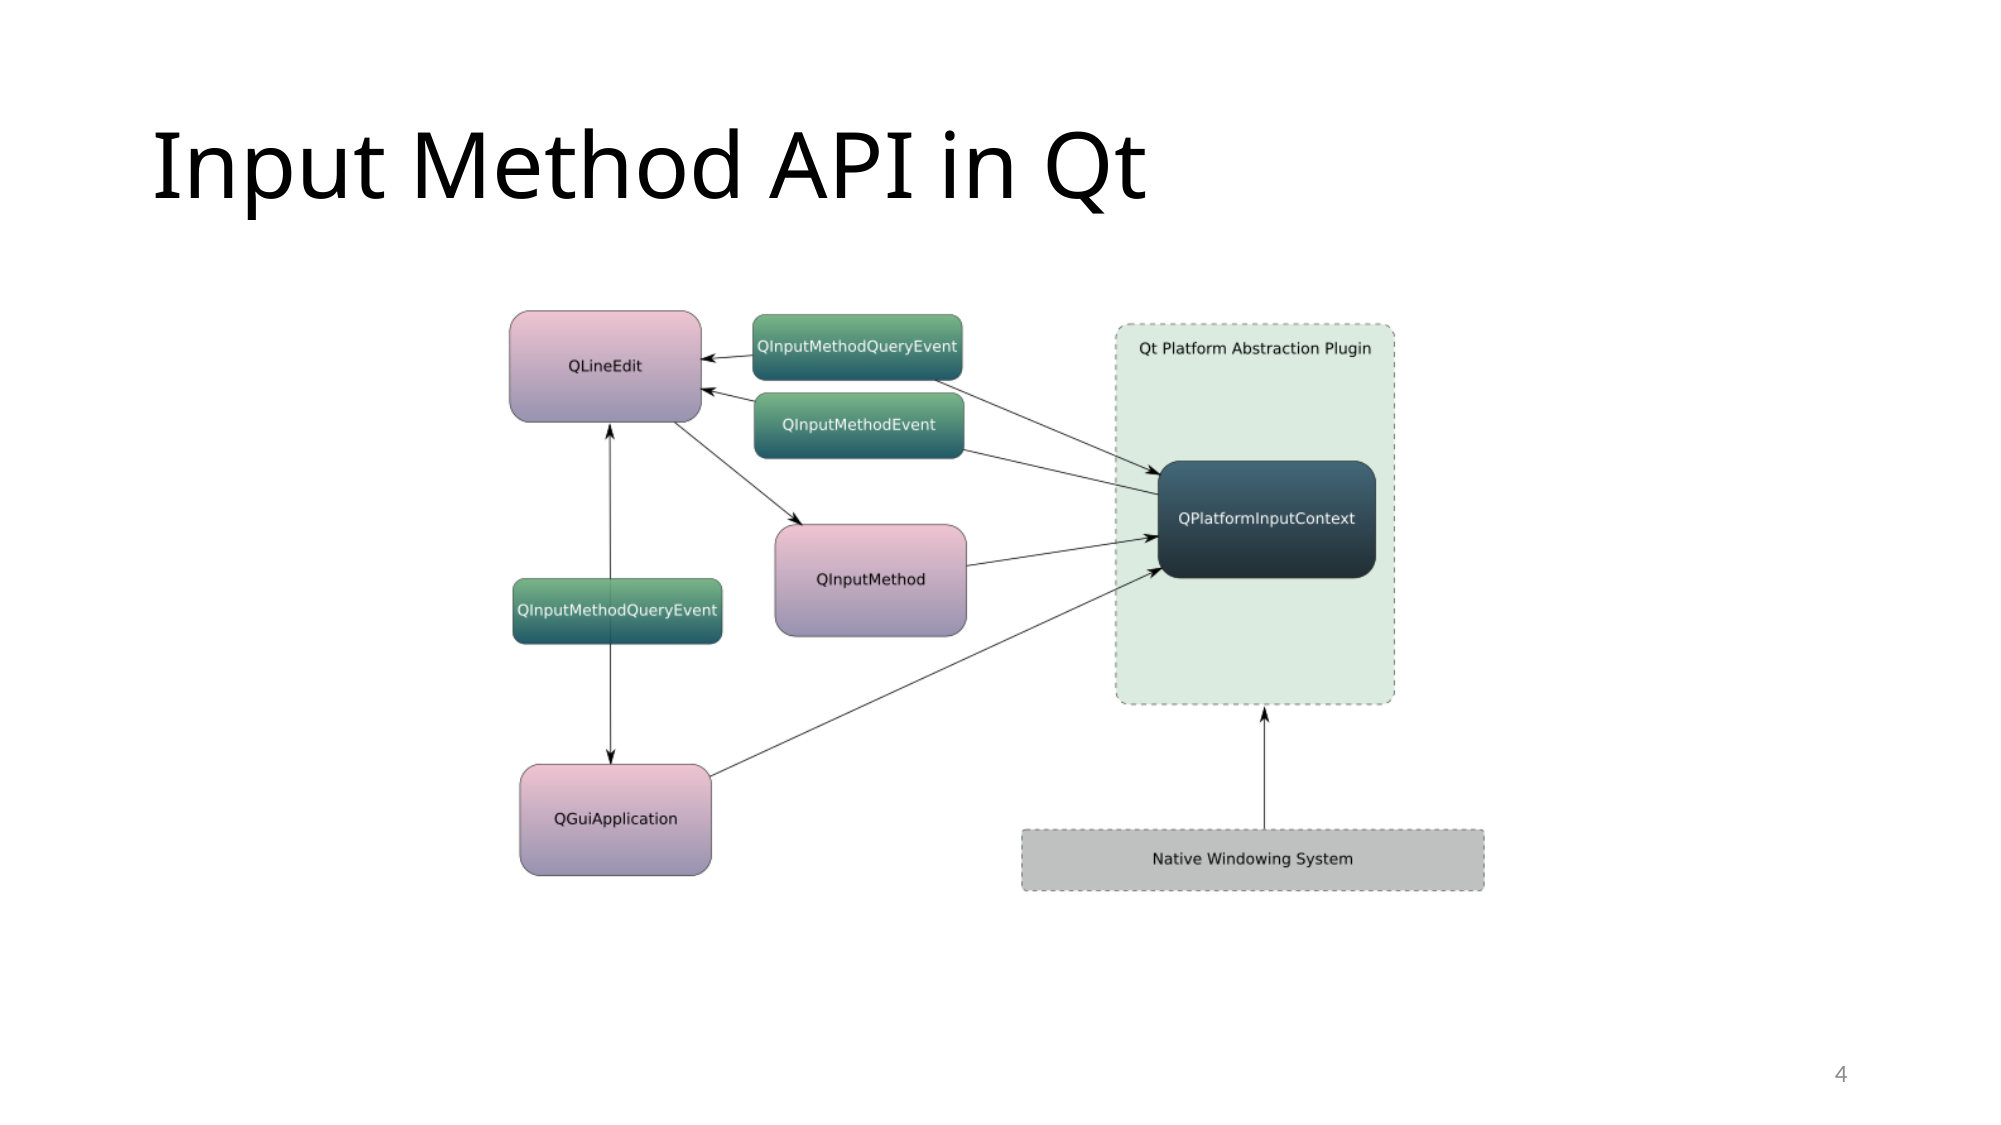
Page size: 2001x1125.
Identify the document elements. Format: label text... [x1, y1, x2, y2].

slide_number 4 [1412, 1042, 1863, 1103]
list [495, 299, 1505, 1014]
title Input Method API in Qt [137, 59, 1863, 278]
